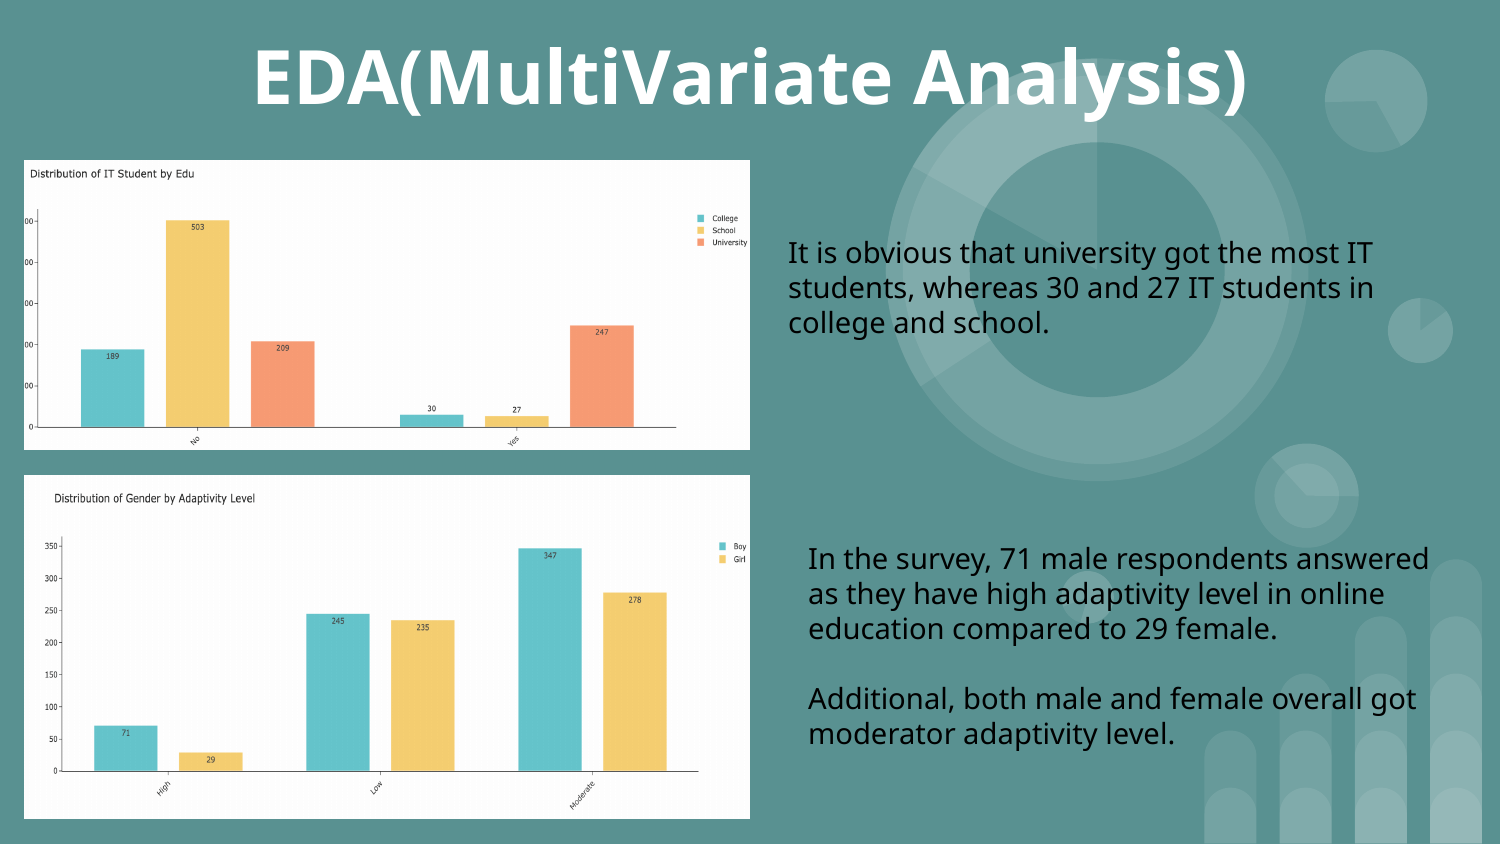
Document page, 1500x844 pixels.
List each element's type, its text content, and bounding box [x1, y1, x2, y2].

text_box In the survey, 71 male respondents answered as they have high adaptivity level in online education compared to 29 female. Additional, both male and female overall got moderator adaptivity level. [793, 525, 1478, 766]
picture [24, 474, 751, 819]
picture [24, 160, 751, 451]
text_box It is obvious that university got the most IT students, whereas 30 and 27 IT students in college and school. [773, 219, 1466, 355]
title EDA(MultiVariate Analysis) [34, 13, 1466, 136]
